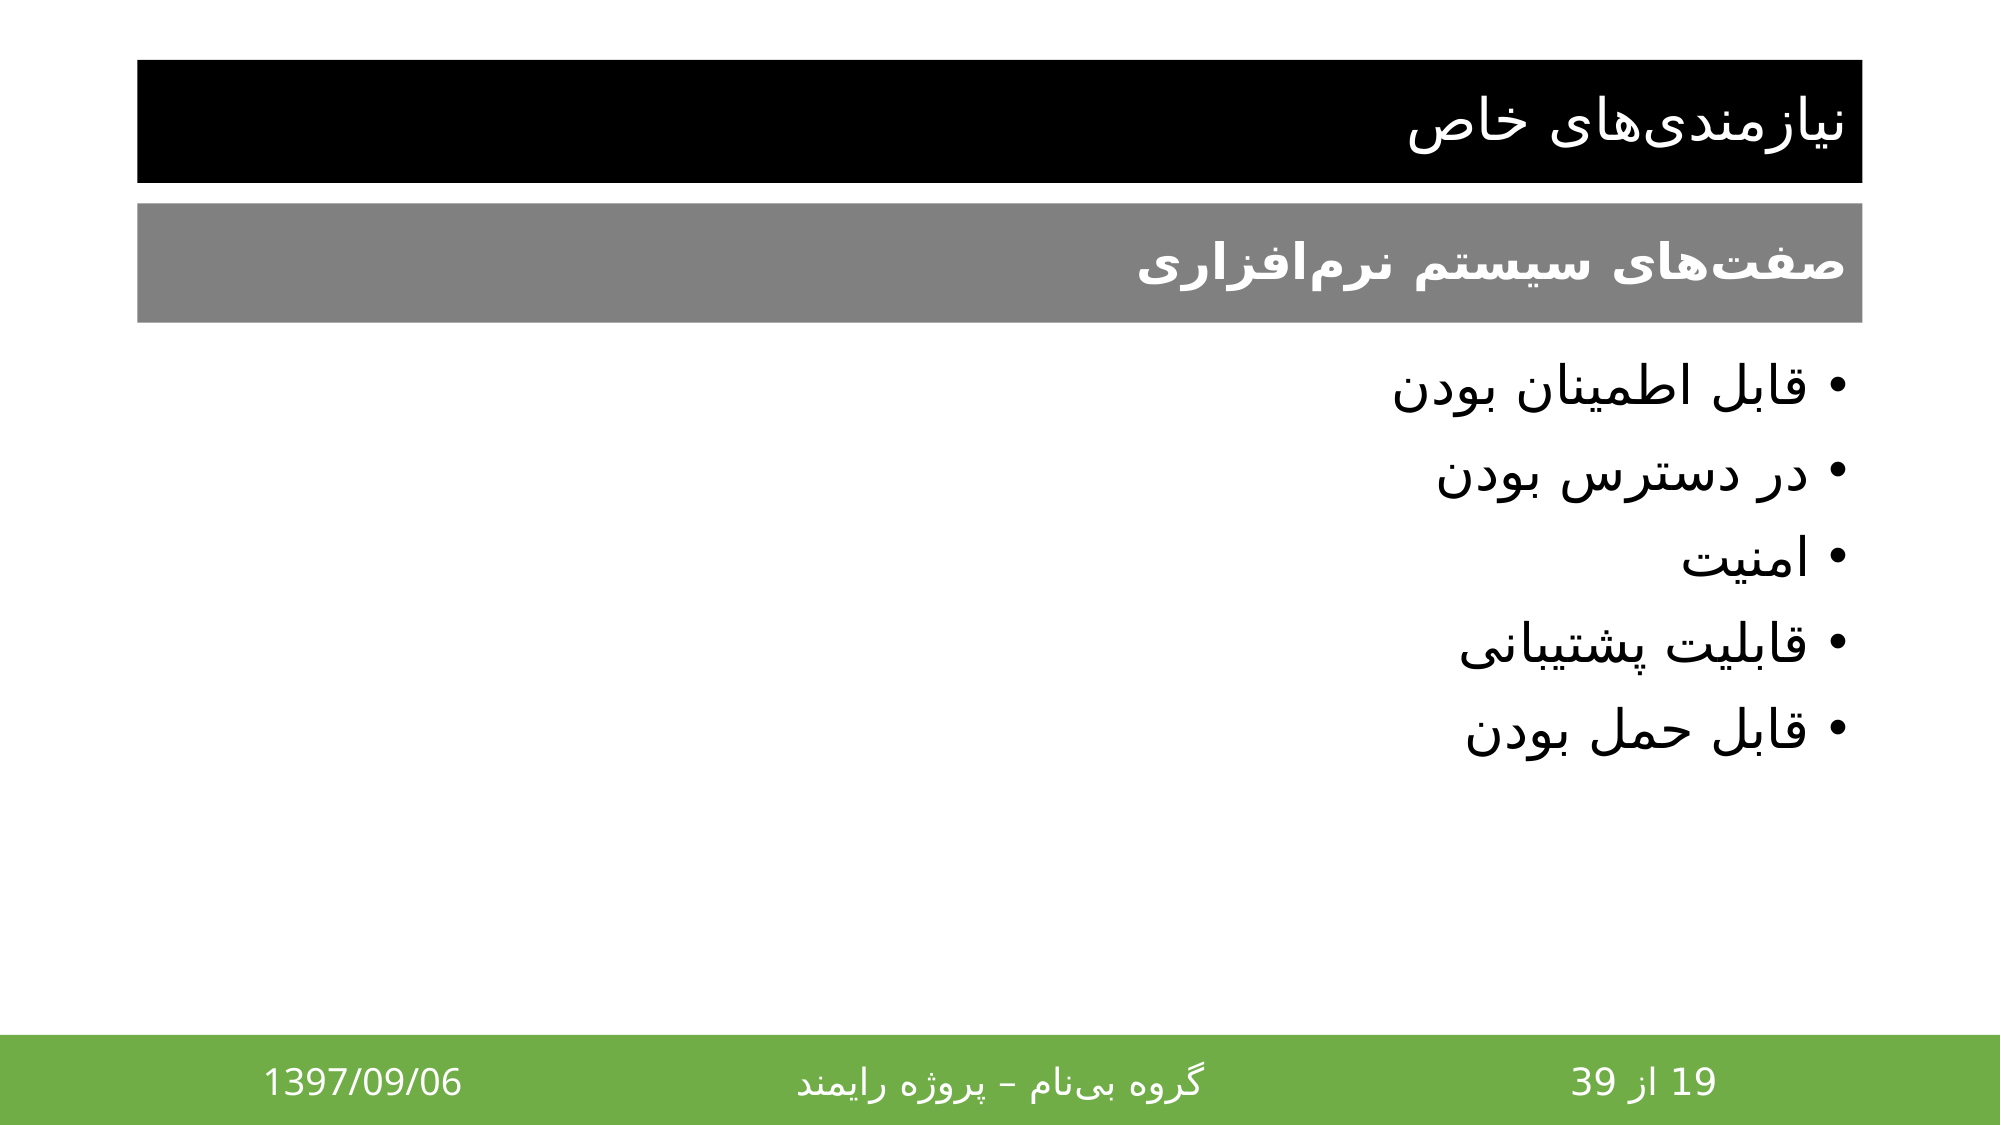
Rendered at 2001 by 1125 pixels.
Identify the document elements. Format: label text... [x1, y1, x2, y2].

list قابل اطمینان بودن در دسترس بودن امنیت قابلیت پشتیبانی قابل حمل بودن [137, 343, 1863, 1014]
title نیازمندی‌های خاص [137, 59, 1863, 183]
list صفت‌های سیستم نرم‌افزاری [137, 203, 1863, 323]
